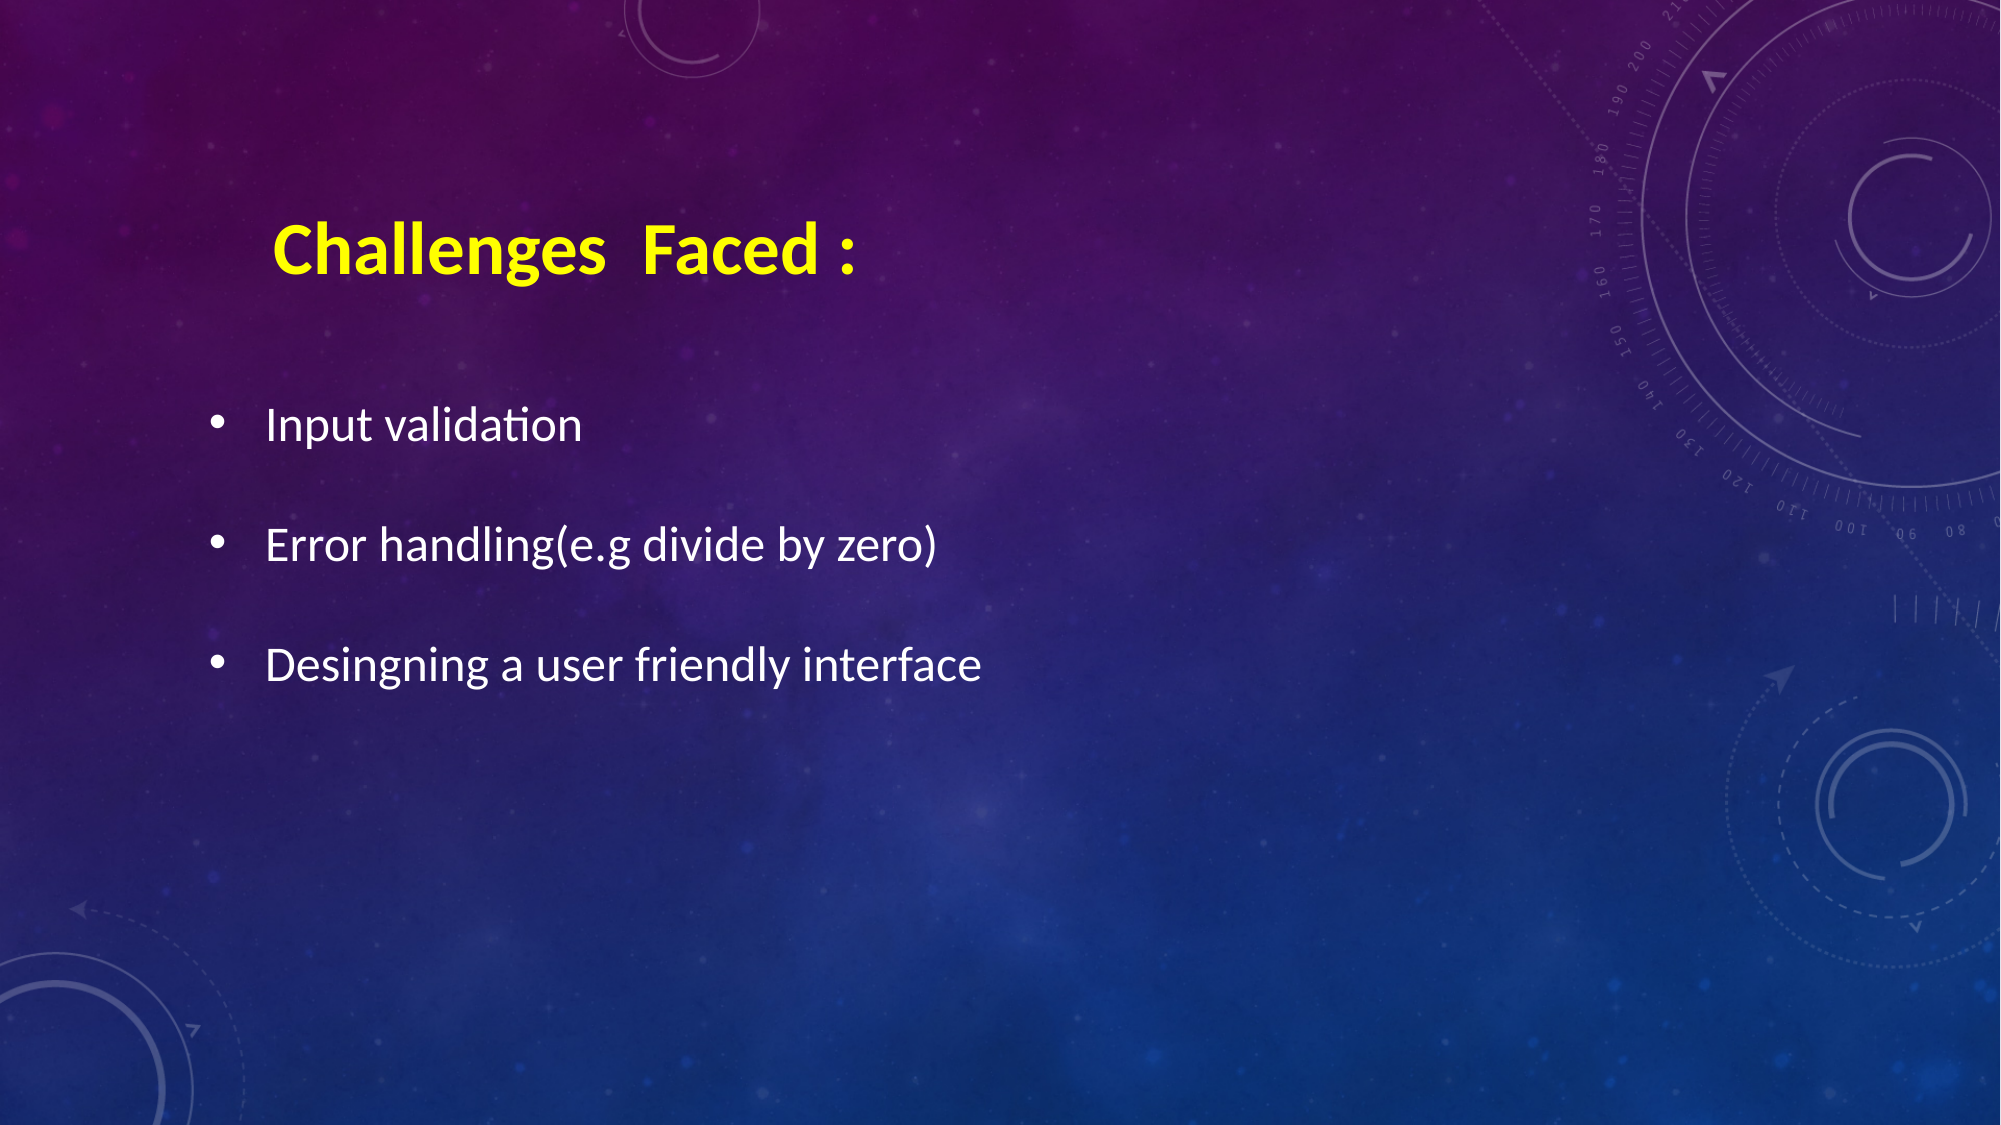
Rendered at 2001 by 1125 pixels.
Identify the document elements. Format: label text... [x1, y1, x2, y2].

picture [0, 0, 2001, 1125]
text_box Input validation Error handling(e.g divide by zero) Desingning a user friendly interface [194, 383, 998, 789]
text_box Challenges Faced : [258, 191, 934, 297]
